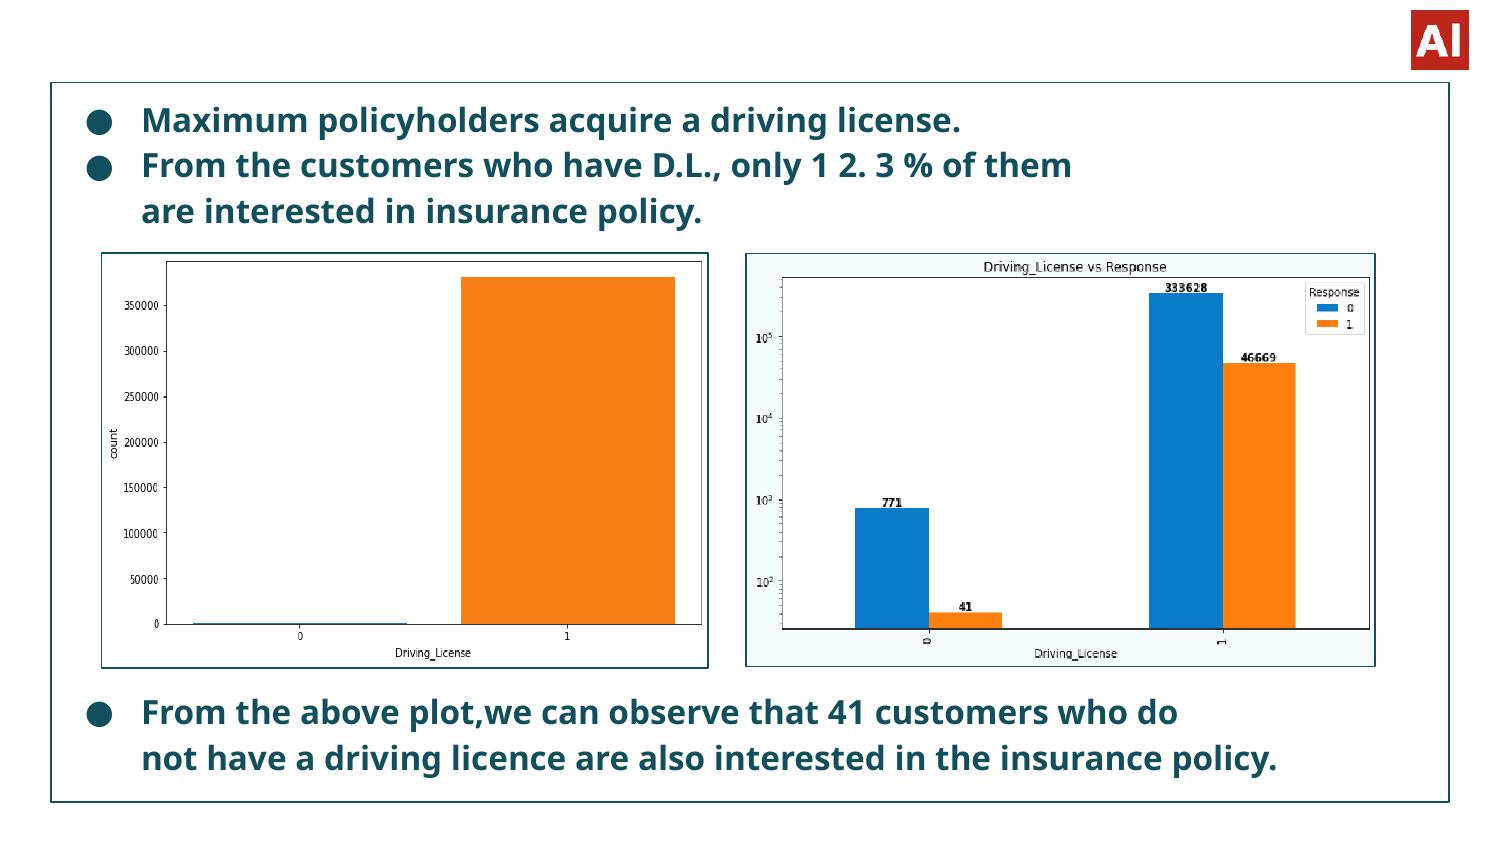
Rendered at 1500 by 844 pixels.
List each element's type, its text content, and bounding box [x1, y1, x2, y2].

picture [1411, 10, 1469, 70]
text_box [51, 82, 1449, 802]
text_box Maximum policyholders acquire a driving license. From the customers who have D.L., only 1 2. 3 % of them are interested in insurance policy. [82, 96, 1092, 230]
text_box From the above plot,we can observe that 41 customers who do not have a driving licence are also interested in the insurance policy. [82, 683, 1345, 777]
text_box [101, 252, 1376, 669]
